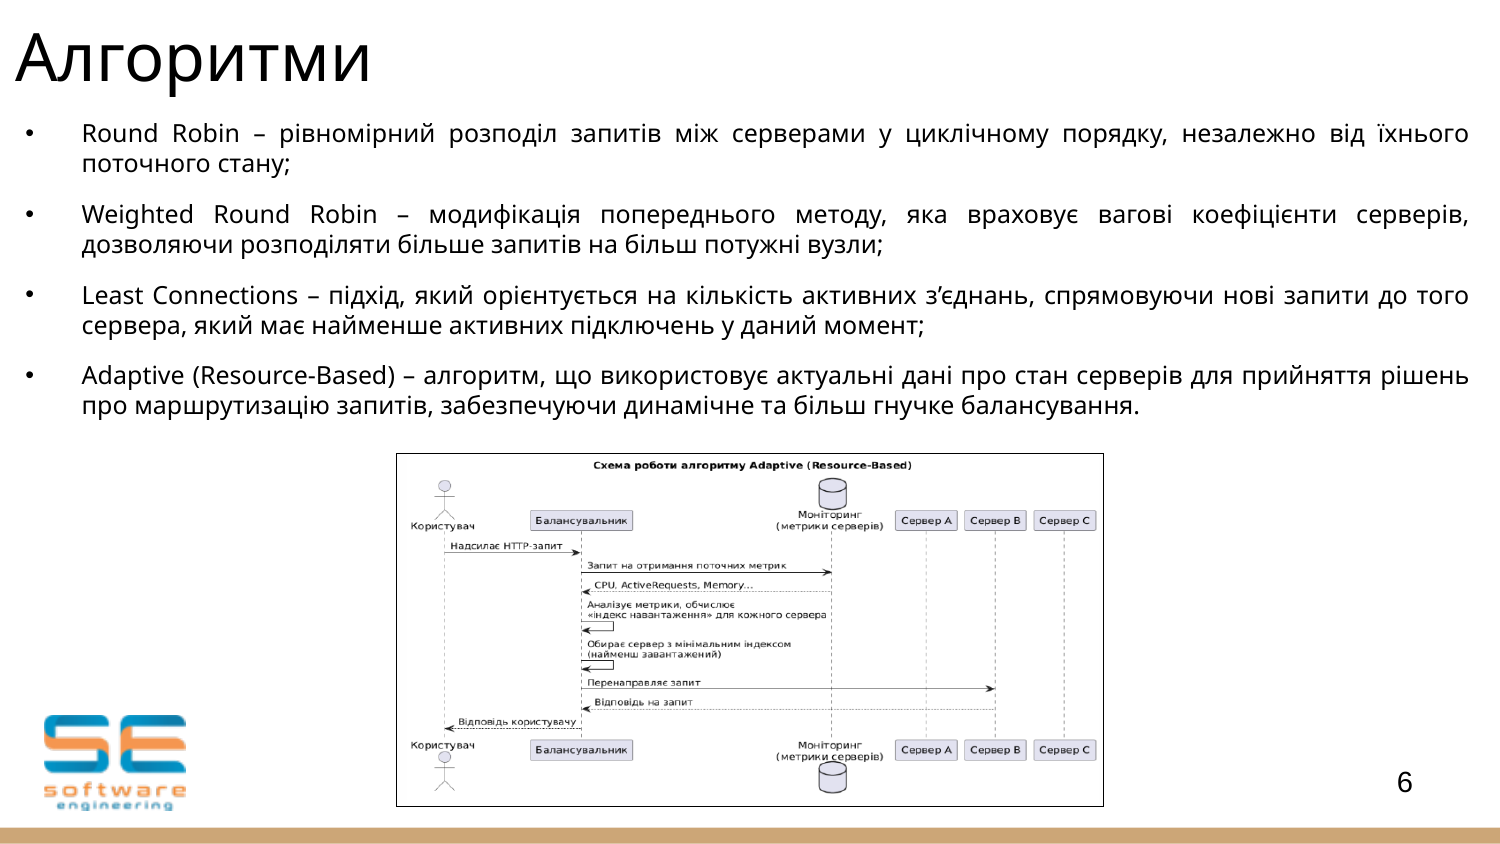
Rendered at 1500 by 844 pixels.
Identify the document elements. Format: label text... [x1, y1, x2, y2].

text_box Round Robin – рівномірний розподіл запитів між серверами у циклічному порядку, незалежно від їхнього поточного стану; Weighted Round Robin – модифікація попереднього методу, яка враховує вагові коефіцієнти серверів, дозволяючи розподіляти більше запитів на більш потужні вузли; Least Connections – підхід, який орієнтується на кількість активних з’єднань, спрямовуючи нові запити до того сервера, який має найменше активних підключень у даний момент; Adaptive (Resource-Based) – алгоритм, що використовує актуальні дані про стан серверів для прийняття рішень про маршрутизацію запитів, забезпечуючи динамічне та більш гнучке балансування. [10, 110, 1487, 428]
text_box 6 [1382, 755, 1500, 806]
title Алгоритми [0, 0, 1398, 111]
picture [396, 452, 1104, 807]
picture [43, 714, 186, 811]
